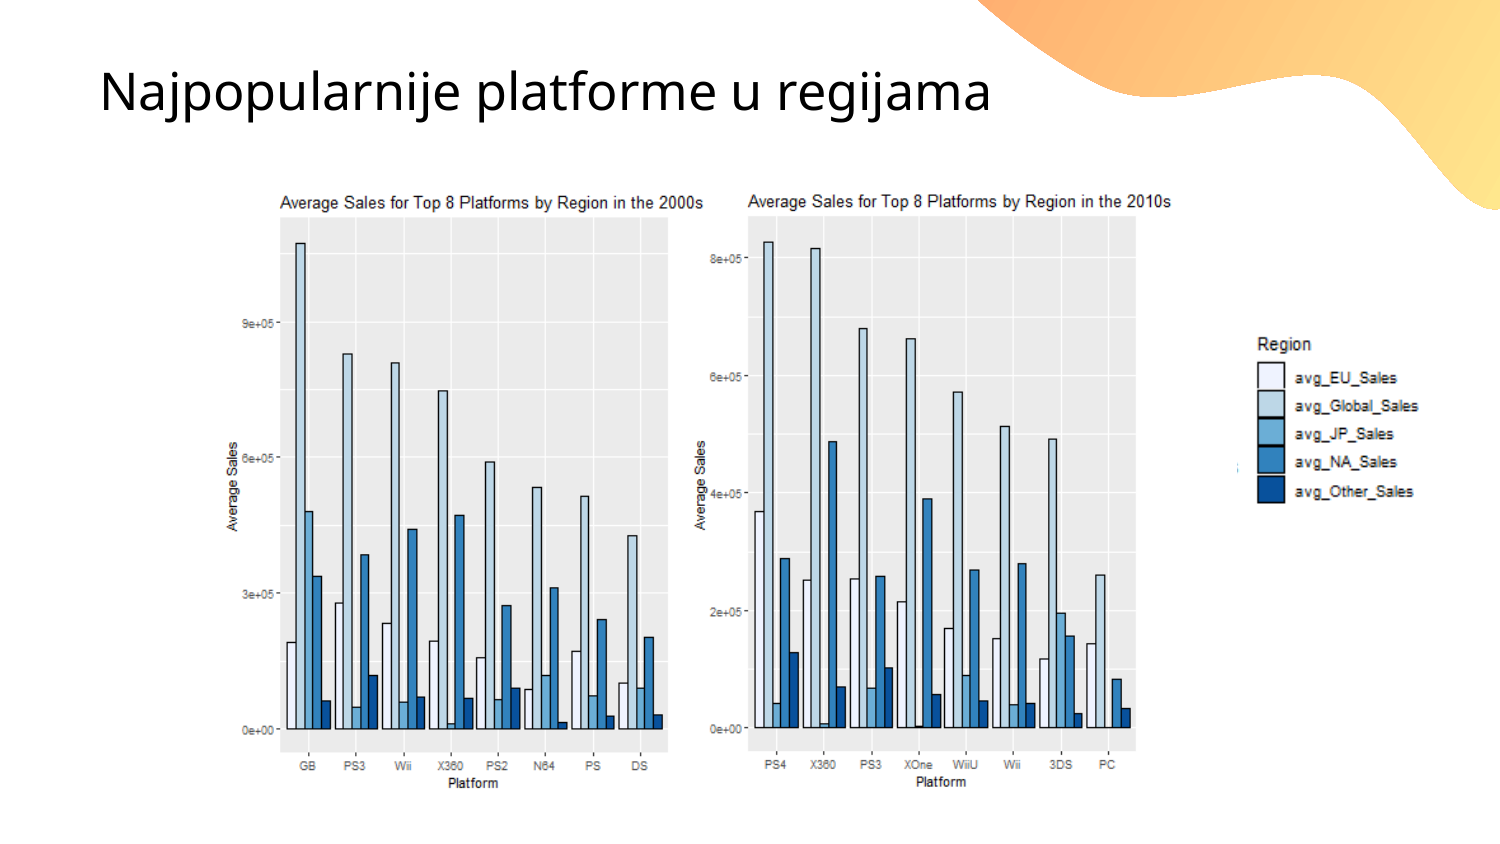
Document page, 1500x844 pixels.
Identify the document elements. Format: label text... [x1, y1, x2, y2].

text_box [974, 0, 1500, 212]
title Najpopularnije platforme u regijama [84, 47, 1405, 132]
picture [1237, 291, 1442, 542]
picture [218, 183, 1182, 797]
